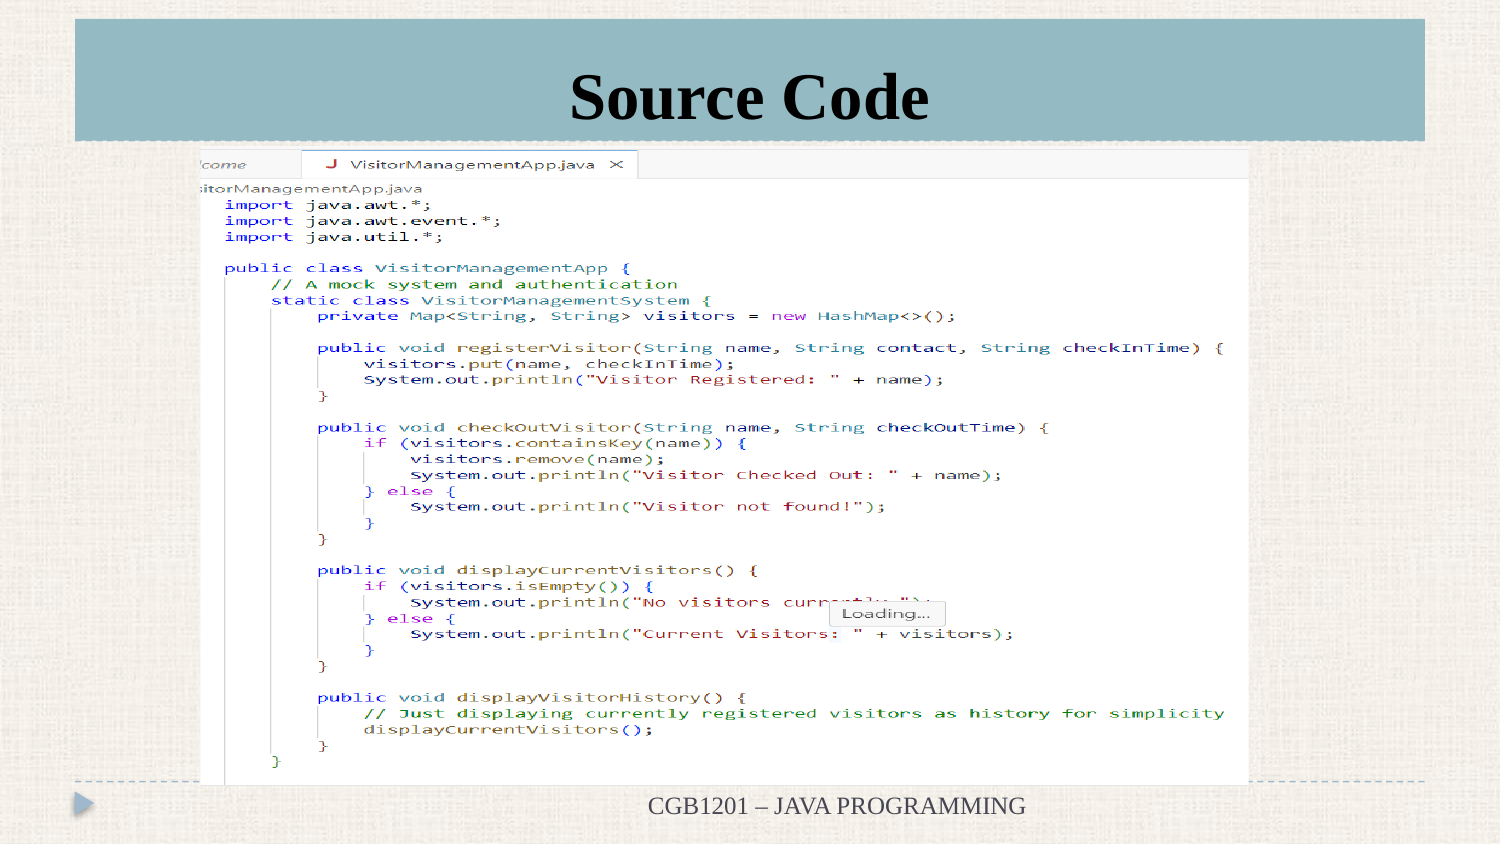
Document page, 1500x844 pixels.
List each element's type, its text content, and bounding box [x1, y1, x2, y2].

slide_number [100, 782, 426, 827]
title Source Code [75, 18, 1425, 141]
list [200, 146, 1249, 786]
footer CGB1201 – JAVA PROGRAMMING [512, 799, 1175, 844]
